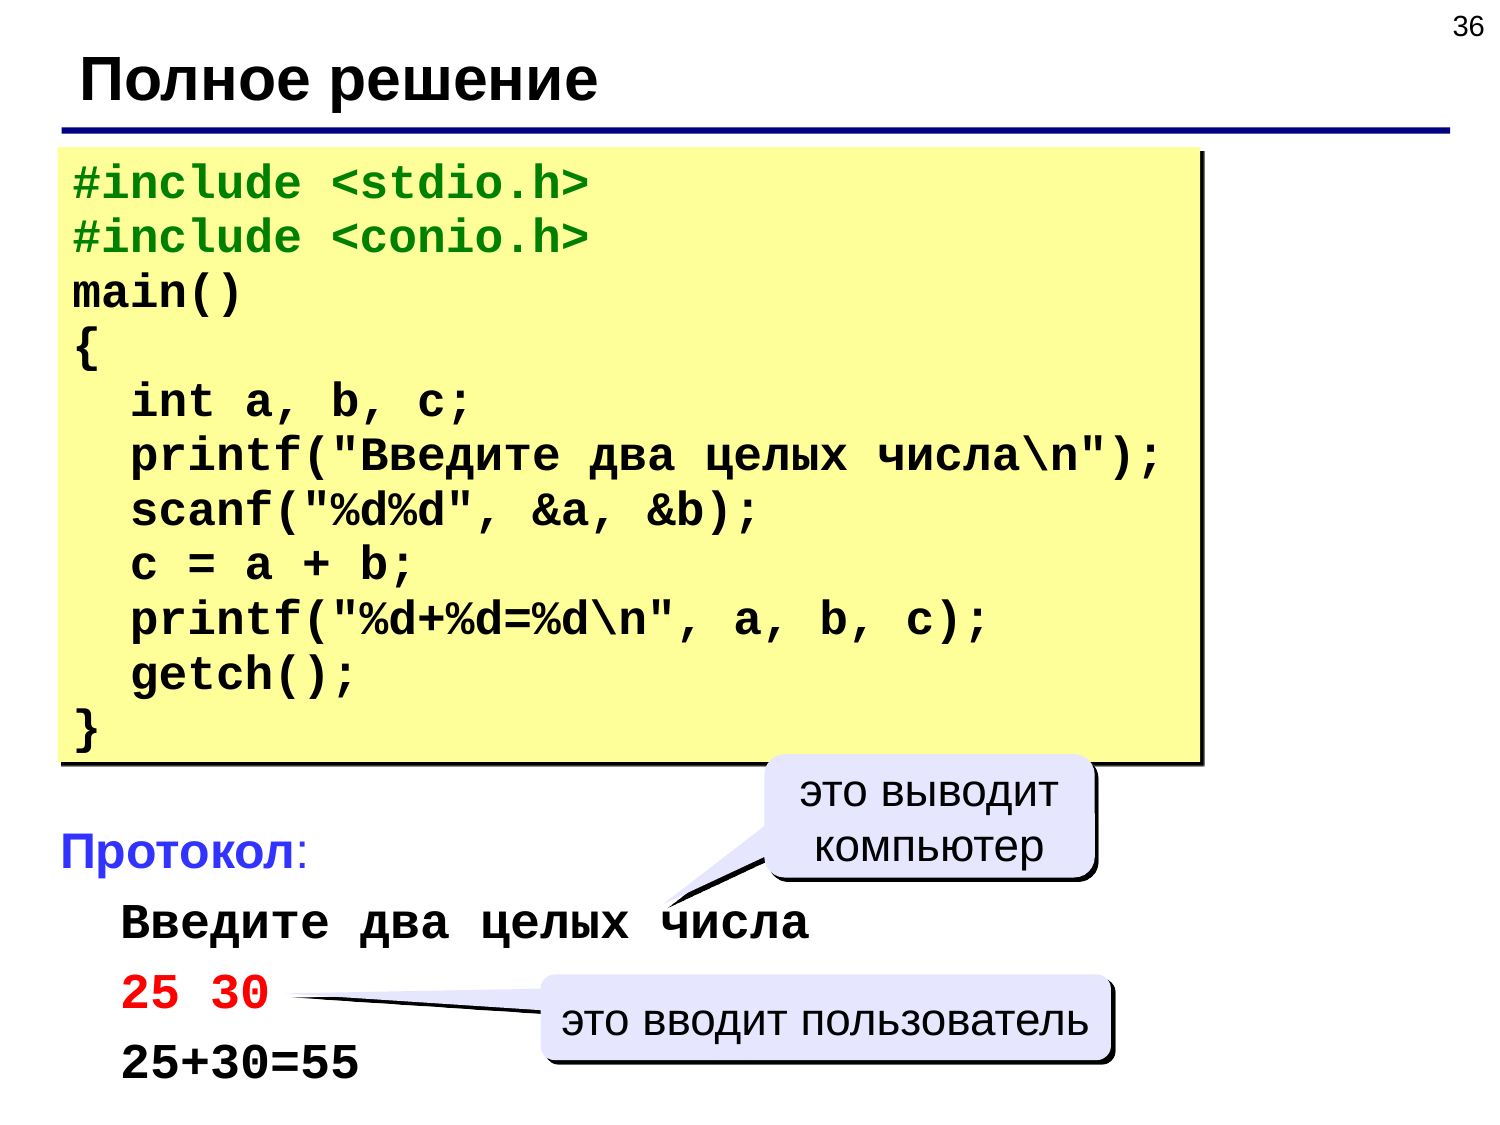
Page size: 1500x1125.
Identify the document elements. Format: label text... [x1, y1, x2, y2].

text_box Полное решение [64, 31, 1401, 121]
text_box #include <stdio.h> #include <conio.h> main() { int a, b, c; printf("Введите два целых числа\n"); scanf("%d%d", &a, &b); c = a + b; printf("%d+%d=%d\n", a, b, c); getch(); } [57, 147, 1201, 762]
text_box это вводит пользователь [284, 974, 1111, 1061]
text_box это выводит компьютер [662, 754, 1095, 905]
slide_number 36 [1149, 0, 1500, 79]
text_box Протокол: Введите два целых числа 25 30 25+30=55 [45, 811, 1404, 1097]
